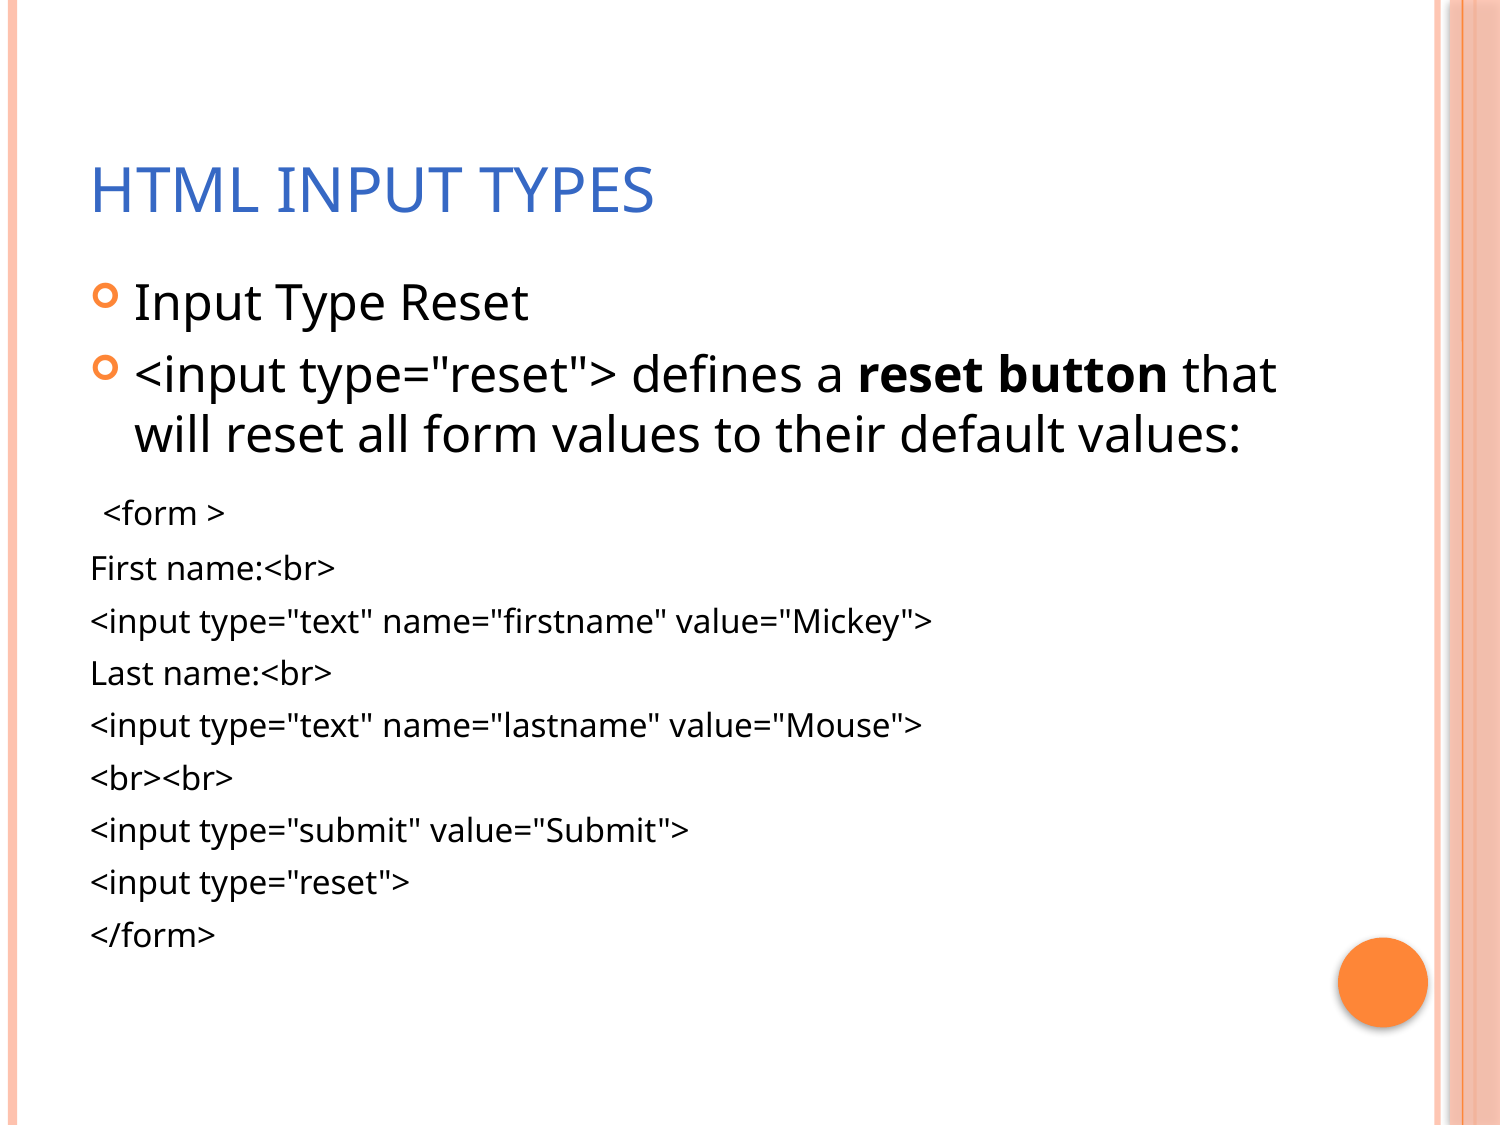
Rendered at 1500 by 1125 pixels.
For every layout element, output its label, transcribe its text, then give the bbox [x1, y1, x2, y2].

title HTML Input Types [75, 45, 1300, 233]
list Input Type Reset <input type="reset"> defines a reset button that will reset all form values to their default values: <form > First name:<br> <input type="text" name="firstname" value="Mickey"> Last name:<br> <input type="text" name="lastname" value="Mouse"> <br><br> <input type="submit" value="Submit"> <input type="reset"> </form> [75, 262, 1300, 1062]
